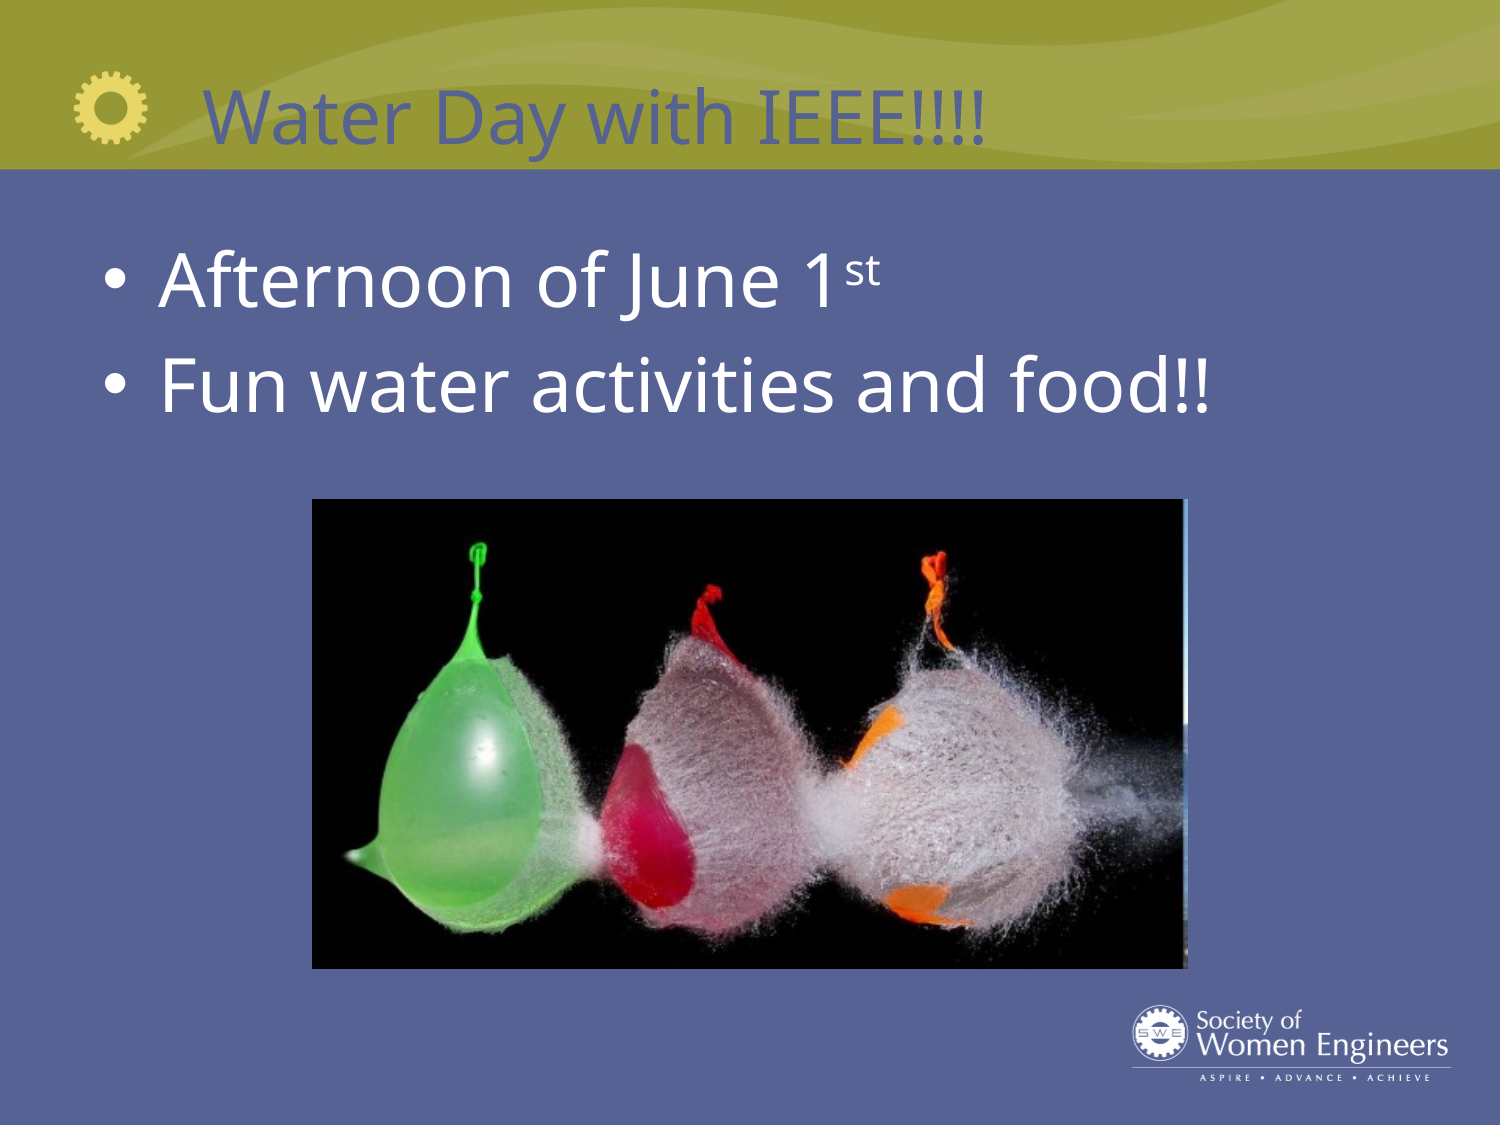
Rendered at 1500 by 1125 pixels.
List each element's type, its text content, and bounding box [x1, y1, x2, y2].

picture [0, 0, 1500, 1125]
list Water Day with IEEE!!!! [187, 62, 1275, 138]
list Afternoon of June 1st Fun water activities and food!! [87, 224, 1438, 838]
